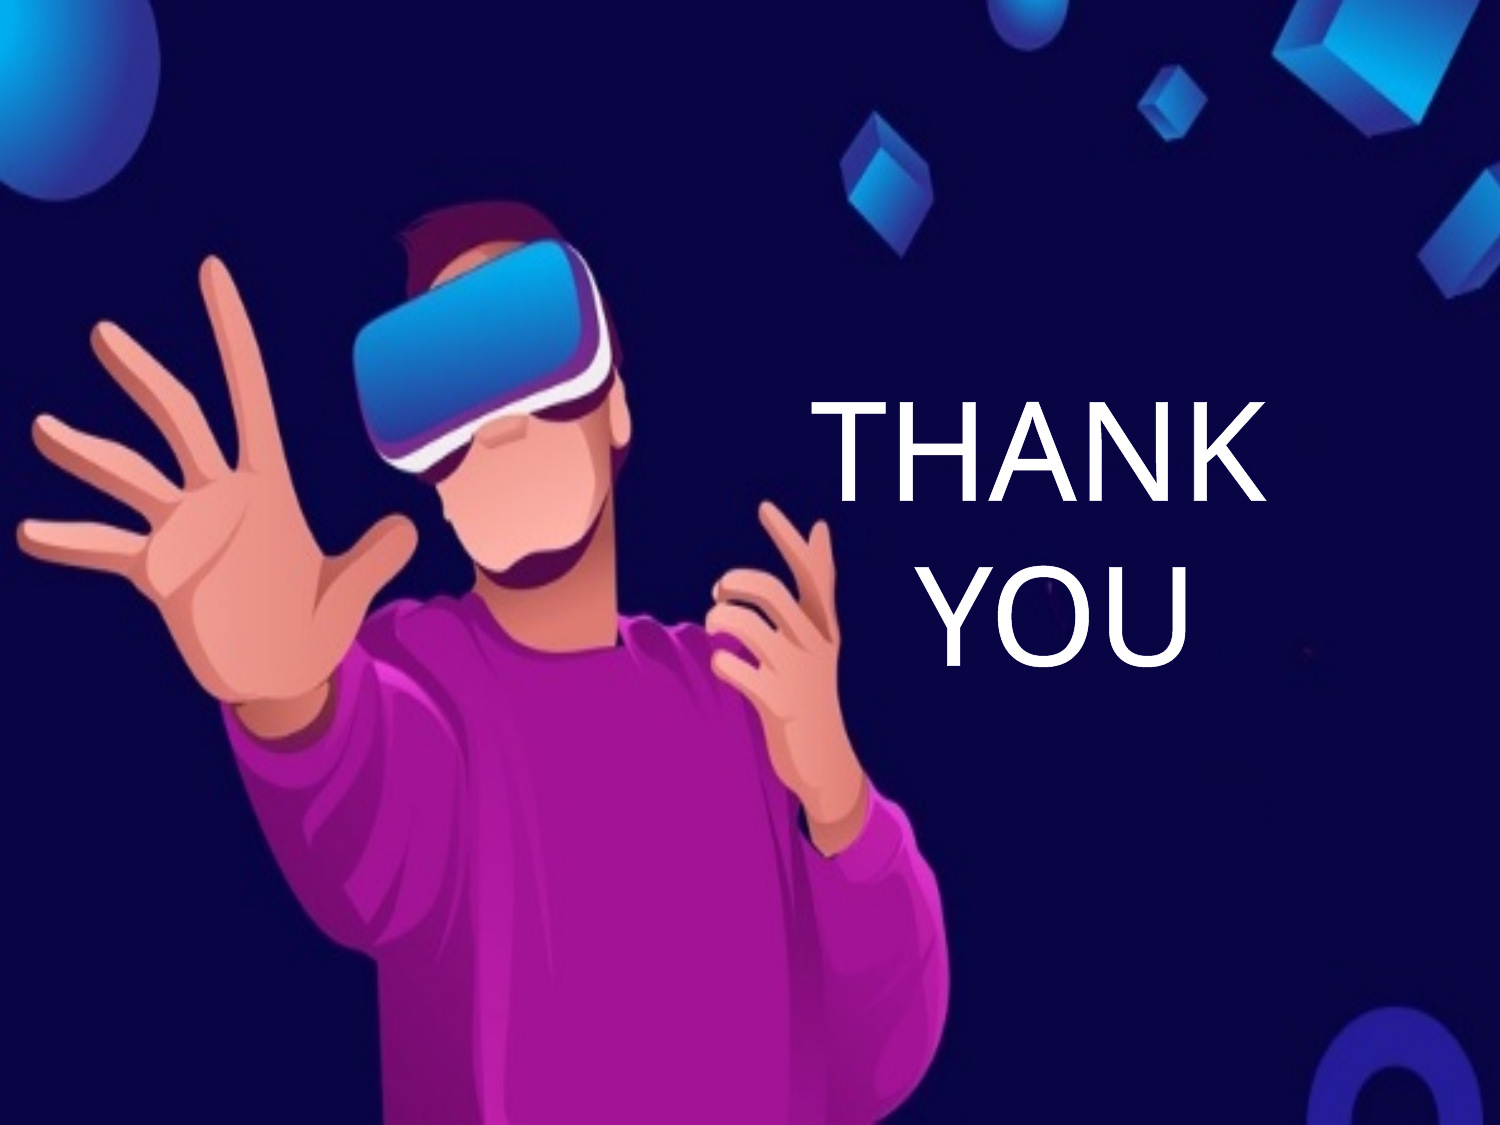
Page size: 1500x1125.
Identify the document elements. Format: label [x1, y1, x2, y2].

list [0, 0, 1500, 1125]
